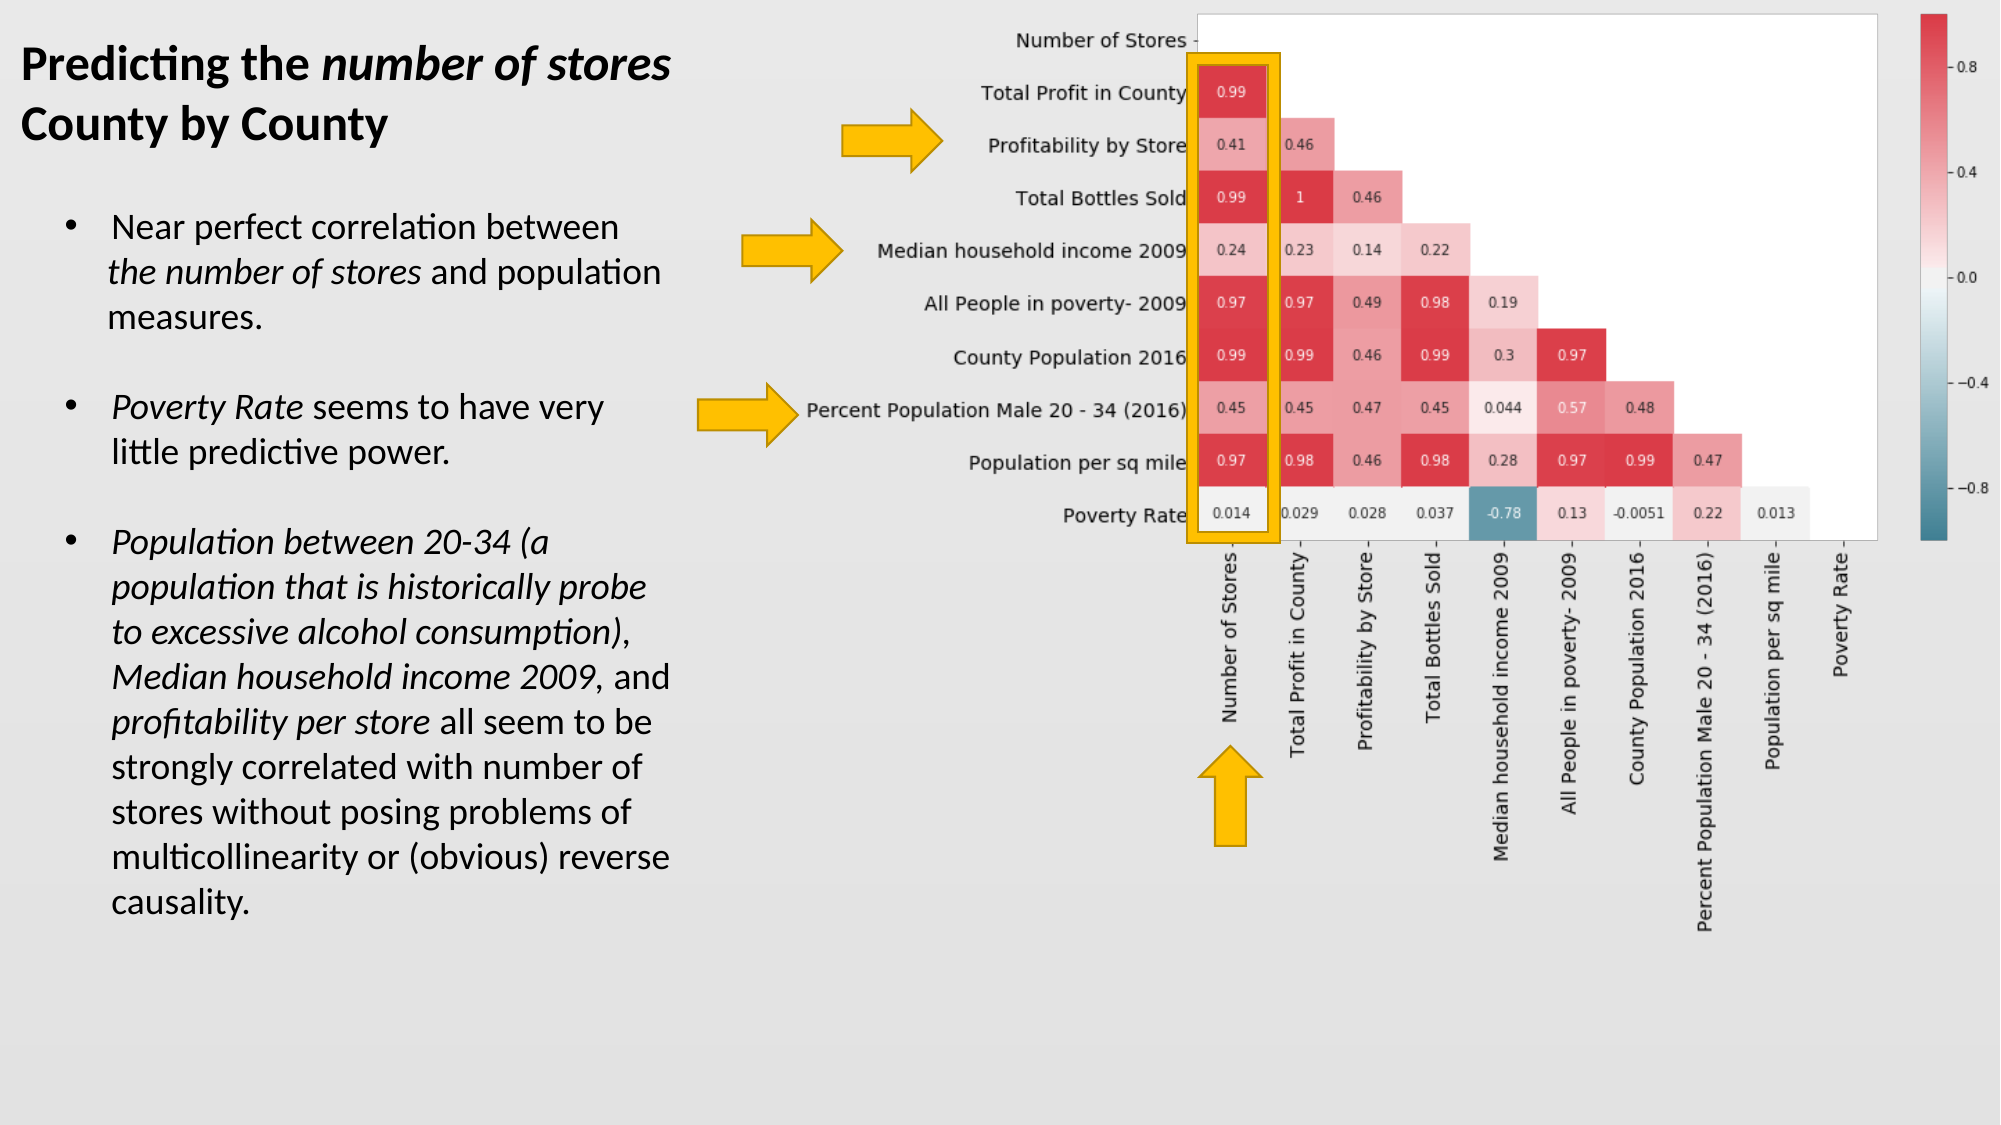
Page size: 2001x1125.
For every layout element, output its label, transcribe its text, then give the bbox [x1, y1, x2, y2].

text_box [741, 234, 797, 268]
text_box Near perfect correlation between the number of stores and population measures. Poverty Rate seems to have very little predictive power. Population between 20-34 (a population that is historically probe to excessive alcohol consumption), Median household income 2009, and profitability per store all seem to be strongly correlated with number of stores without posing problems of multicollinearity or (obvious) reverse causality. [49, 194, 693, 930]
text_box Predicting the number of stores County by County [6, 23, 687, 158]
text_box [696, 381, 797, 449]
picture [797, 0, 2000, 941]
